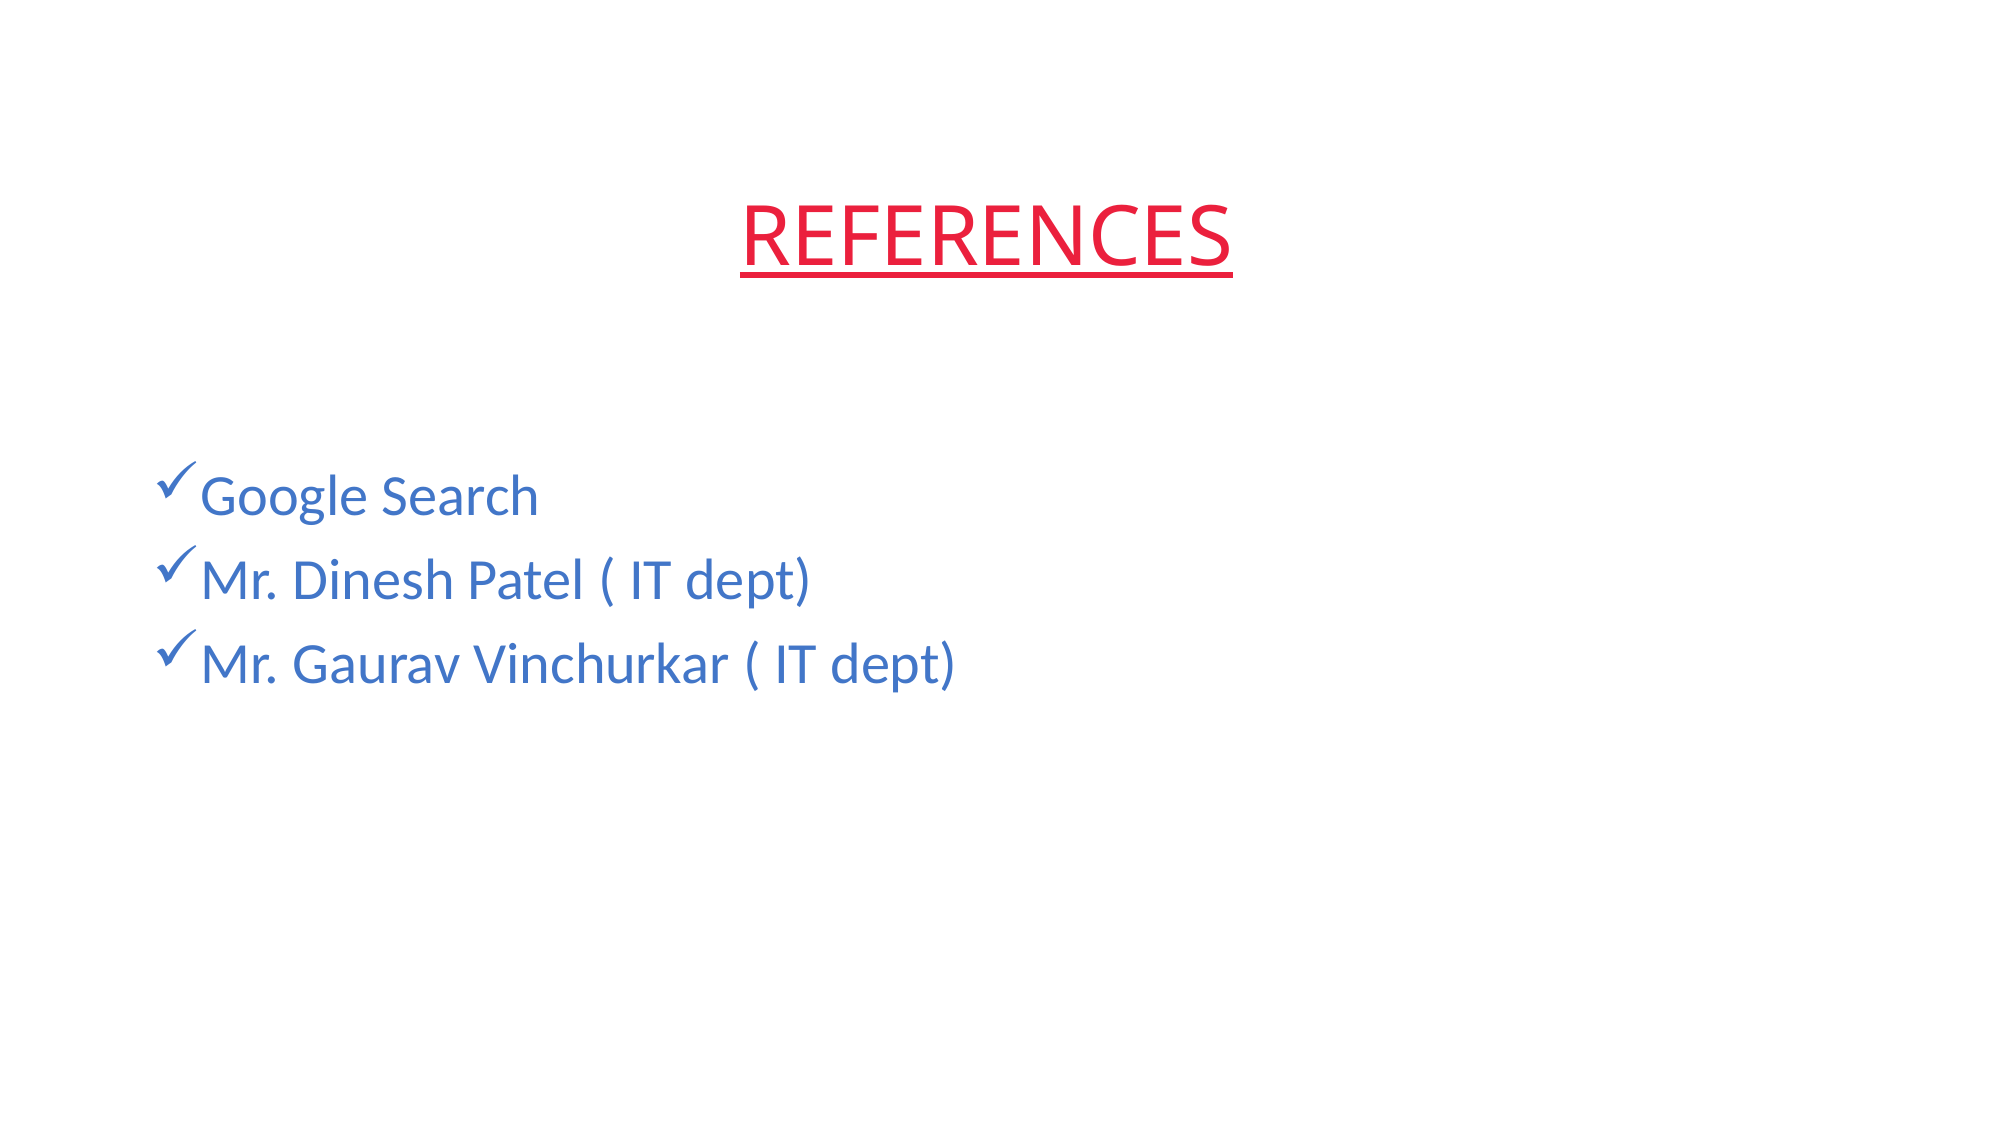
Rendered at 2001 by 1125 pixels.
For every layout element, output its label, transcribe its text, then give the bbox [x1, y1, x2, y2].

list Google Search Mr. Dinesh Patel ( IT dept) Mr. Gaurav Vinchurkar ( IT dept) [137, 457, 1863, 800]
text_box REFERENCES [684, 159, 1289, 318]
